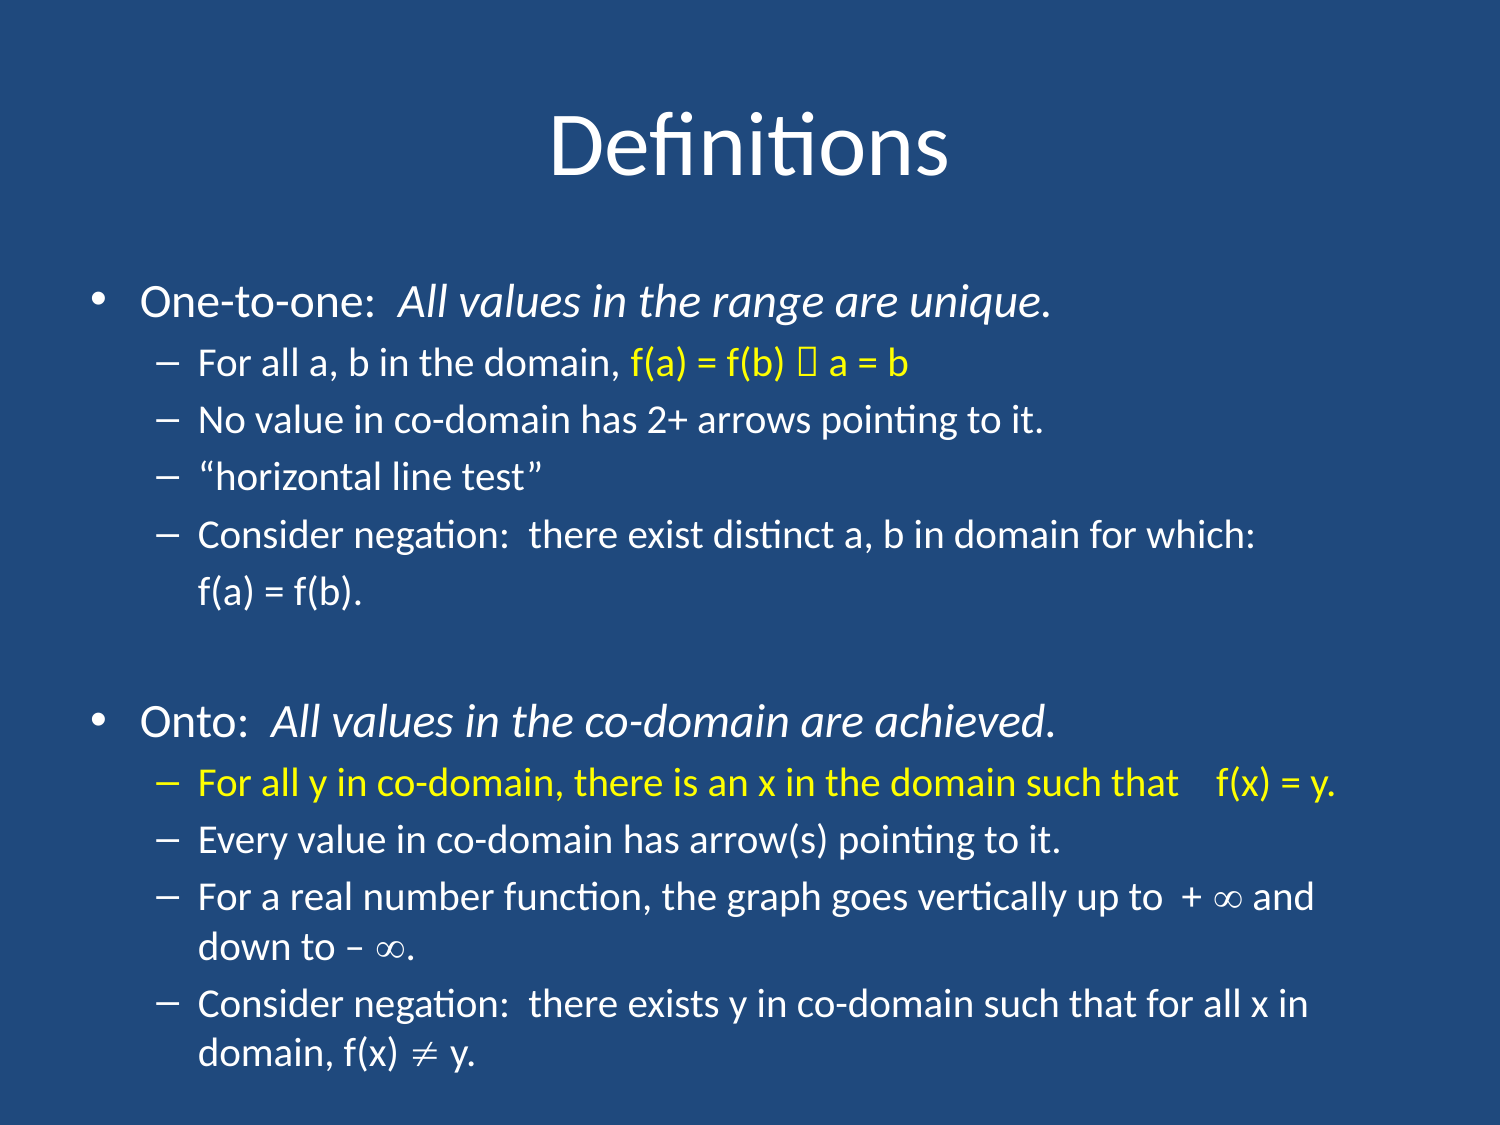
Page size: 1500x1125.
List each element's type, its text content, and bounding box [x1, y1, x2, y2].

title Definitions [75, 45, 1425, 233]
list One-to-one: All values in the range are unique. For all a, b in the domain, f(a) = f(b)  a = b No value in co-domain has 2+ arrows pointing to it. “horizontal line test” Consider negation: there exist distinct a, b in domain for which: f(a) = f(b). Onto: All values in the co-domain are achieved. For all y in co-domain, there is an x in the domain such that f(x) = y. Every value in co-domain has arrow(s) pointing to it. For a real number function, the graph goes vertically up to +  and down to – . Consider negation: there exists y in co-domain such that for all x in domain, f(x)  y. [75, 262, 1425, 1088]
